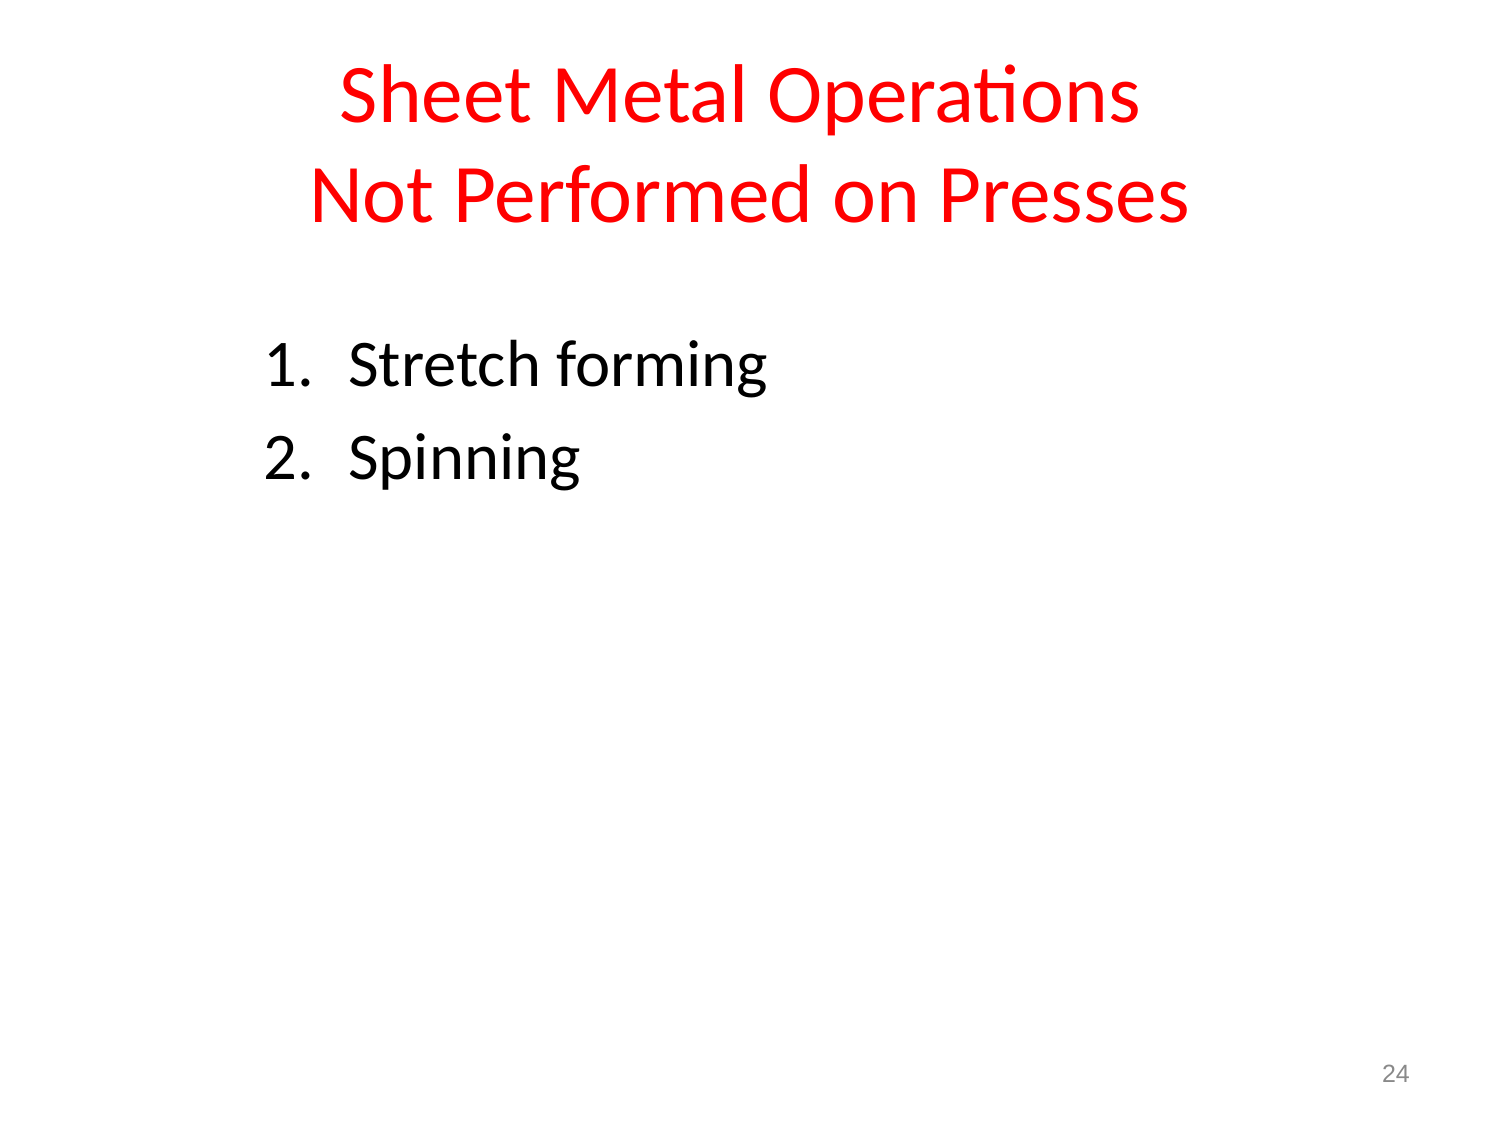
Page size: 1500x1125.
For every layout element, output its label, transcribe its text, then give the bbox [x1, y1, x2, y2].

list Stretch forming Spinning [235, 312, 1466, 1025]
title Sheet Metal Operations Not Performed on Presses [75, 45, 1425, 233]
text_box ‹#› [1074, 1042, 1425, 1103]
